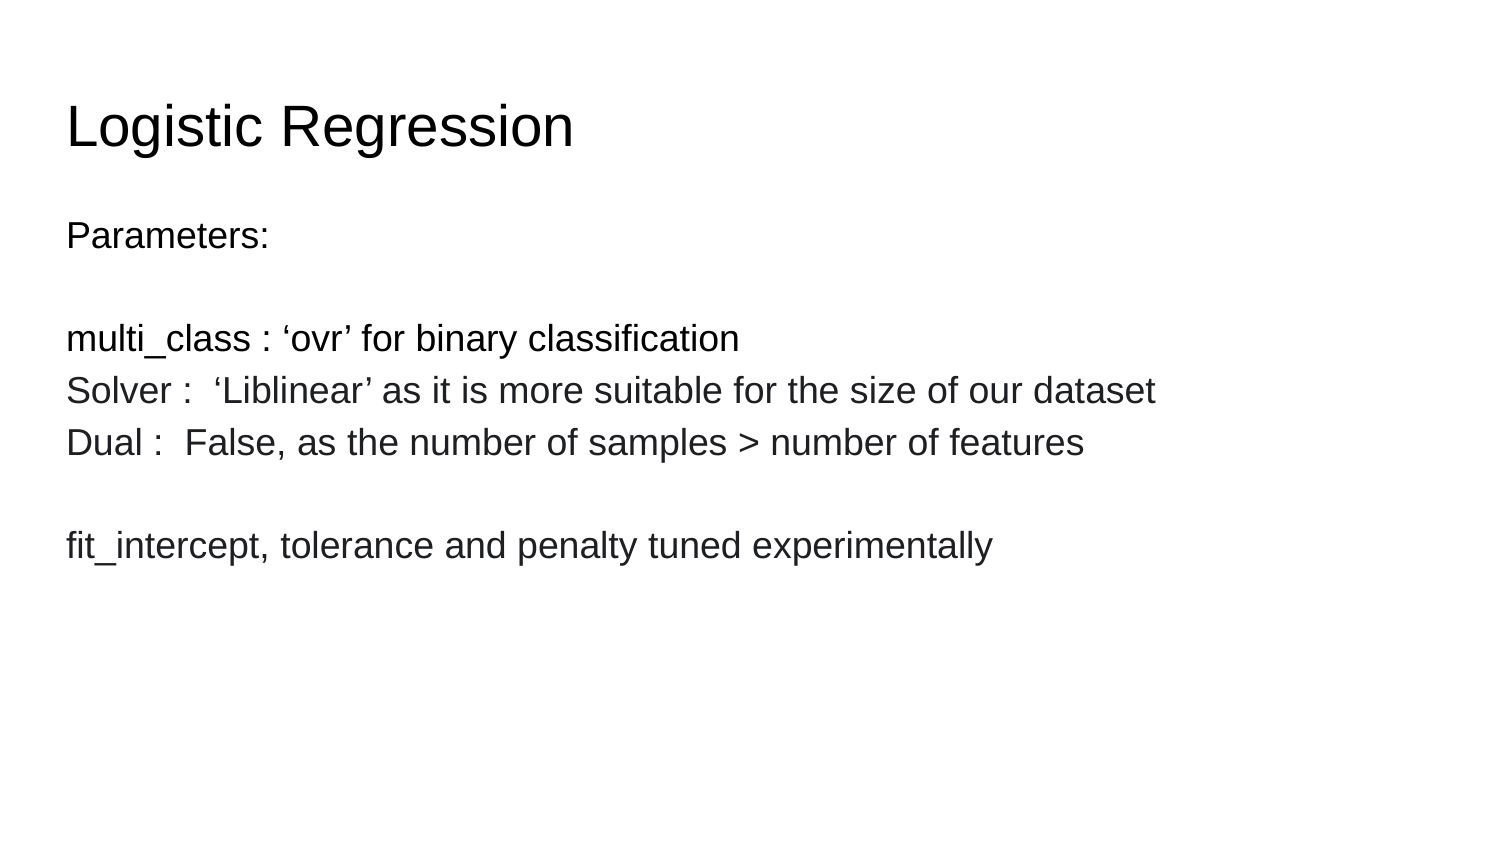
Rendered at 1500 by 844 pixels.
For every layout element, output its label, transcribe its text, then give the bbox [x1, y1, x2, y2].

list Parameters: multi_class : ‘ovr’ for binary classification Solver : ‘Liblinear’ as it is more suitable for the size of our dataset Dual : False, as the number of samples > number of features fit_intercept, tolerance and penalty tuned experimentally [51, 189, 1449, 750]
title Logistic Regression [51, 72, 1449, 167]
